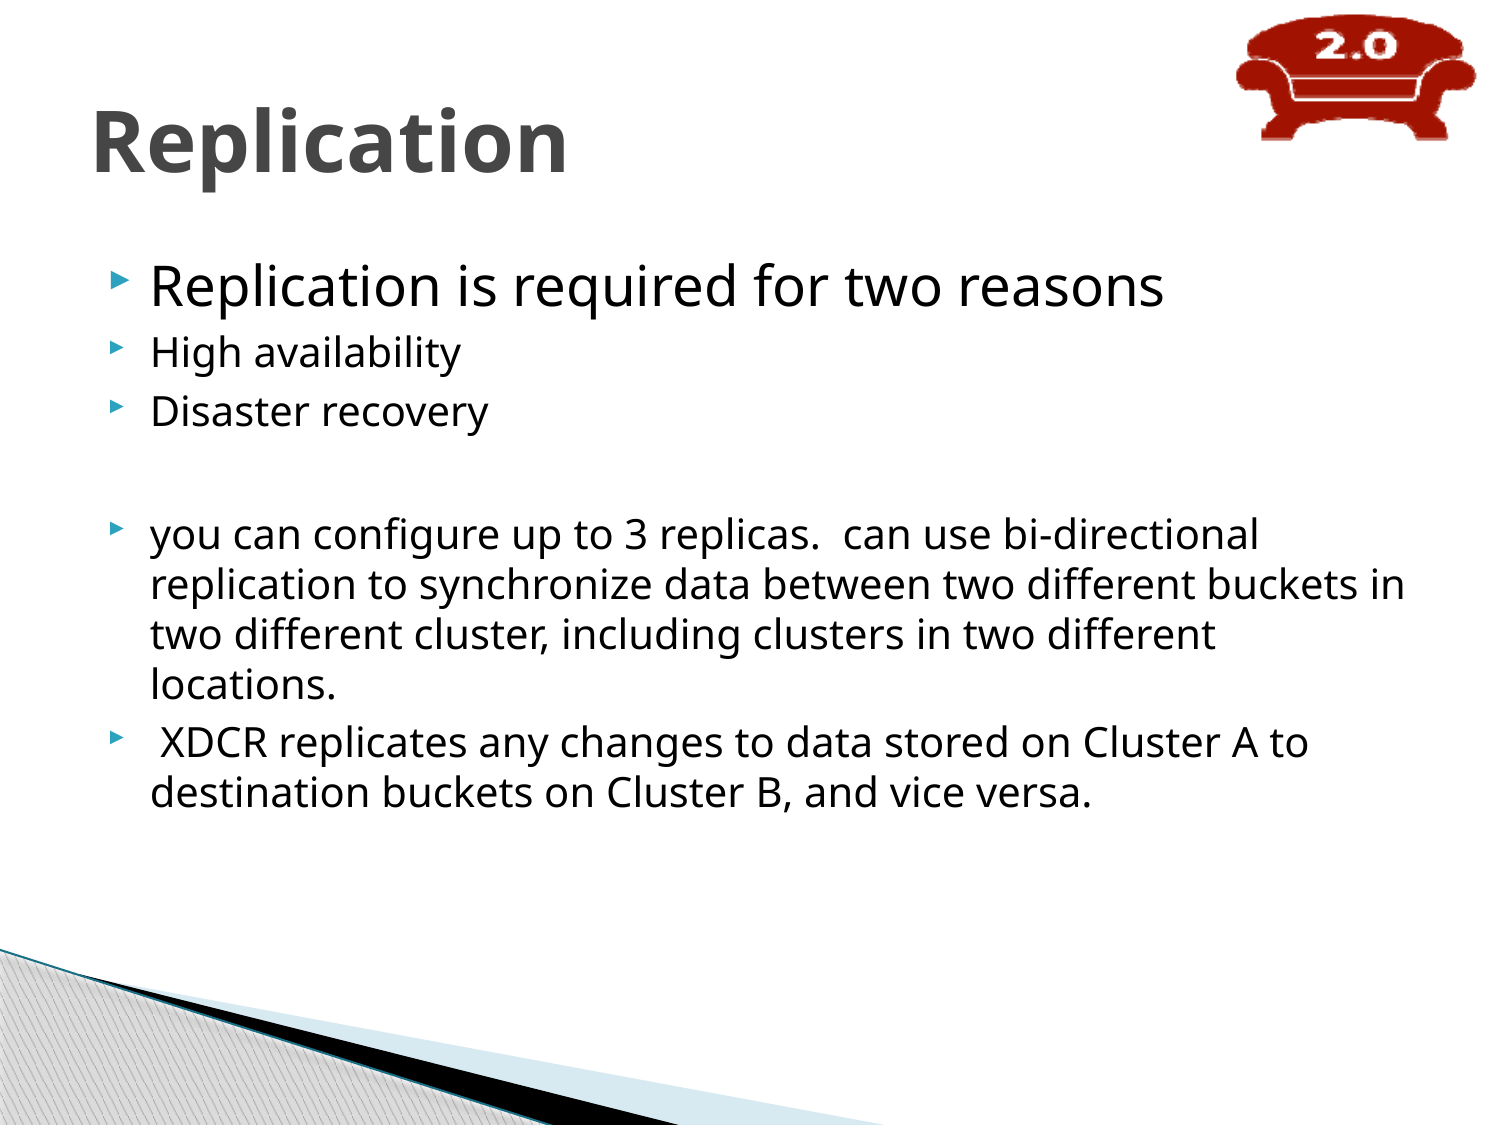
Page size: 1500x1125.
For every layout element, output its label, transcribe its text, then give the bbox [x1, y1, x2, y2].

picture [1224, 0, 1487, 160]
list Replication is required for two reasons High availability Disaster recovery you can configure up to 3 replicas. can use bi-directional replication to synchronize data between two different buckets in two different cluster, including clusters in two different locations. XDCR replicates any changes to data stored on Cluster A to destination buckets on Cluster B, and vice versa. [75, 243, 1425, 986]
title Replication [75, 45, 1425, 233]
